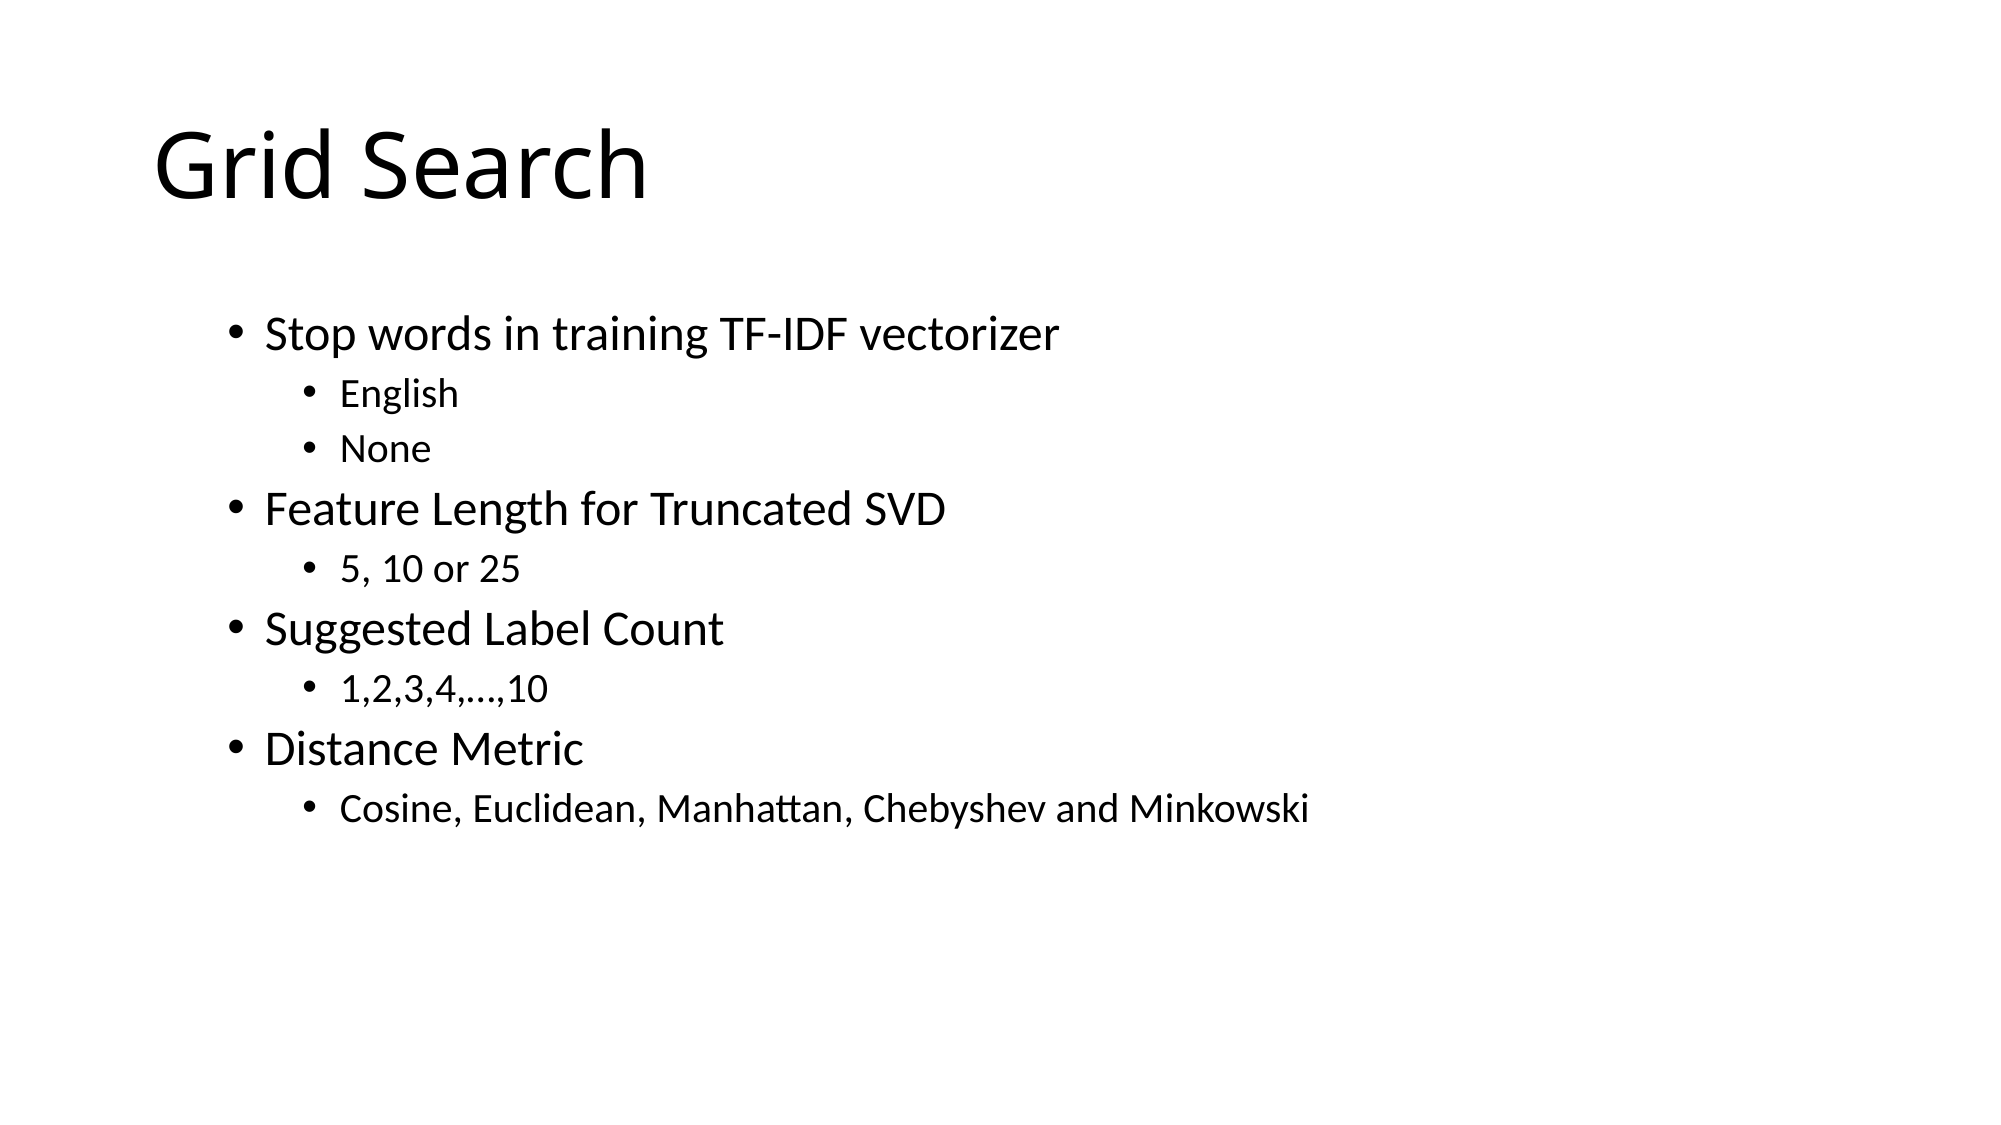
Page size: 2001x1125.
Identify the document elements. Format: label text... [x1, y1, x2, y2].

title Grid Search [137, 59, 1863, 278]
list Stop words in training TF-IDF vectorizer English None Feature Length for Truncated SVD 5, 10 or 25 Suggested Label Count 1,2,3,4,…,10 Distance Metric Cosine, Euclidean, Manhattan, Chebyshev and Minkowski [137, 299, 1863, 1014]
